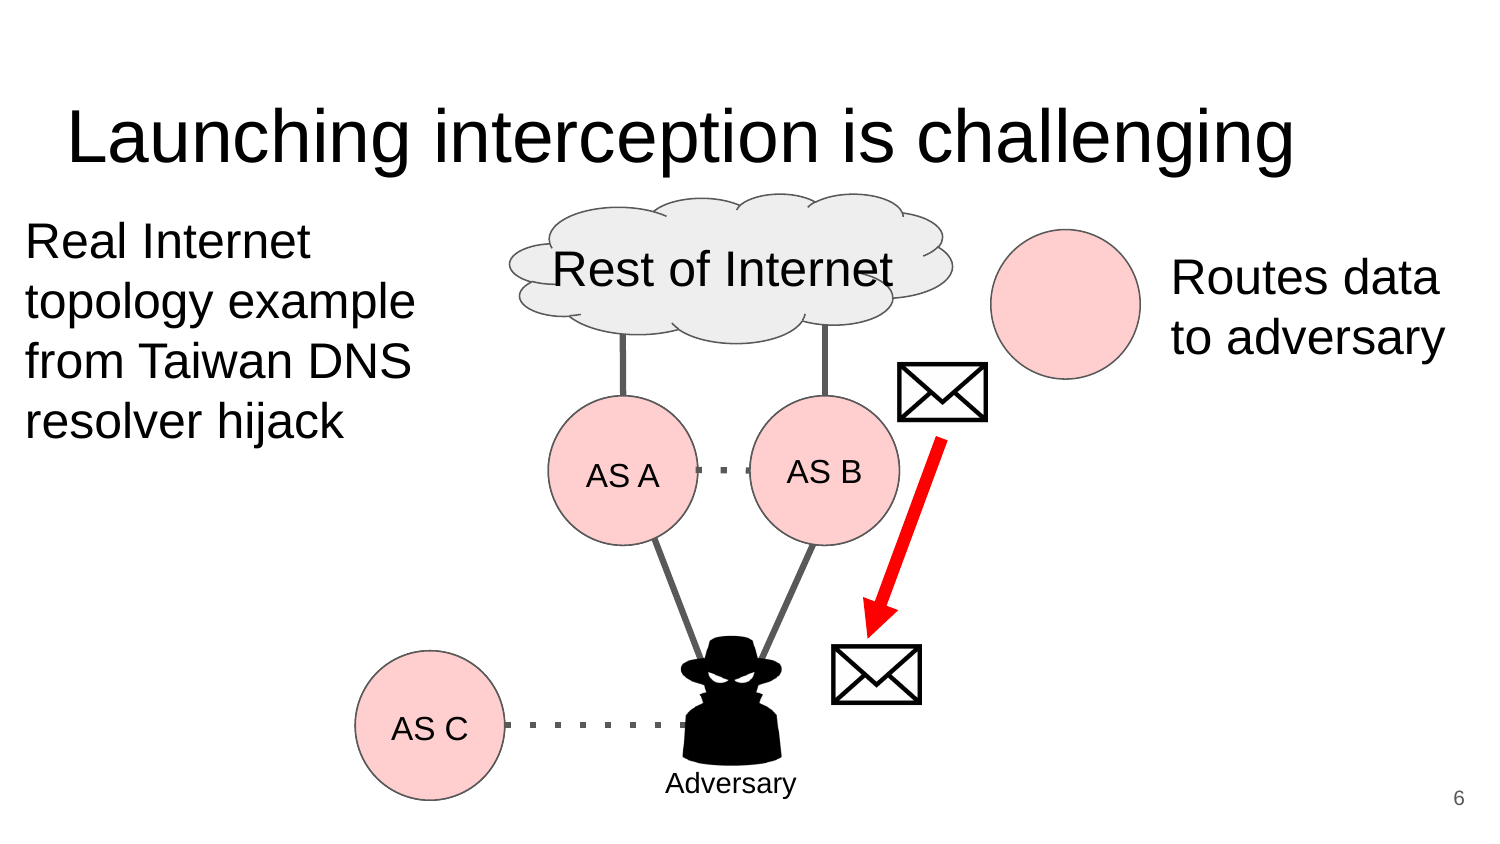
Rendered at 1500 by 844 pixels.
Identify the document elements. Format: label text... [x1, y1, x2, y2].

text_box [519, 284, 528, 309]
text_box Routes data to adversary [1155, 229, 1482, 488]
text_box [651, 547, 704, 624]
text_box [643, 625, 820, 844]
text_box [509, 247, 528, 281]
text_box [749, 395, 888, 546]
title Launching interception is challenging [51, 72, 1449, 167]
text_box [554, 316, 820, 344]
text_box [548, 395, 698, 546]
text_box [867, 437, 943, 640]
text_box Rest of Internet [528, 221, 918, 316]
picture [824, 640, 925, 710]
text_box Real Internet topology example from Taiwan DNS resolver hijack [9, 193, 513, 452]
text_box [829, 316, 879, 326]
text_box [990, 229, 1141, 380]
text_box [561, 194, 953, 295]
slide_number 6 [1389, 764, 1480, 830]
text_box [756, 555, 822, 628]
picture [891, 359, 991, 428]
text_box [354, 650, 505, 801]
